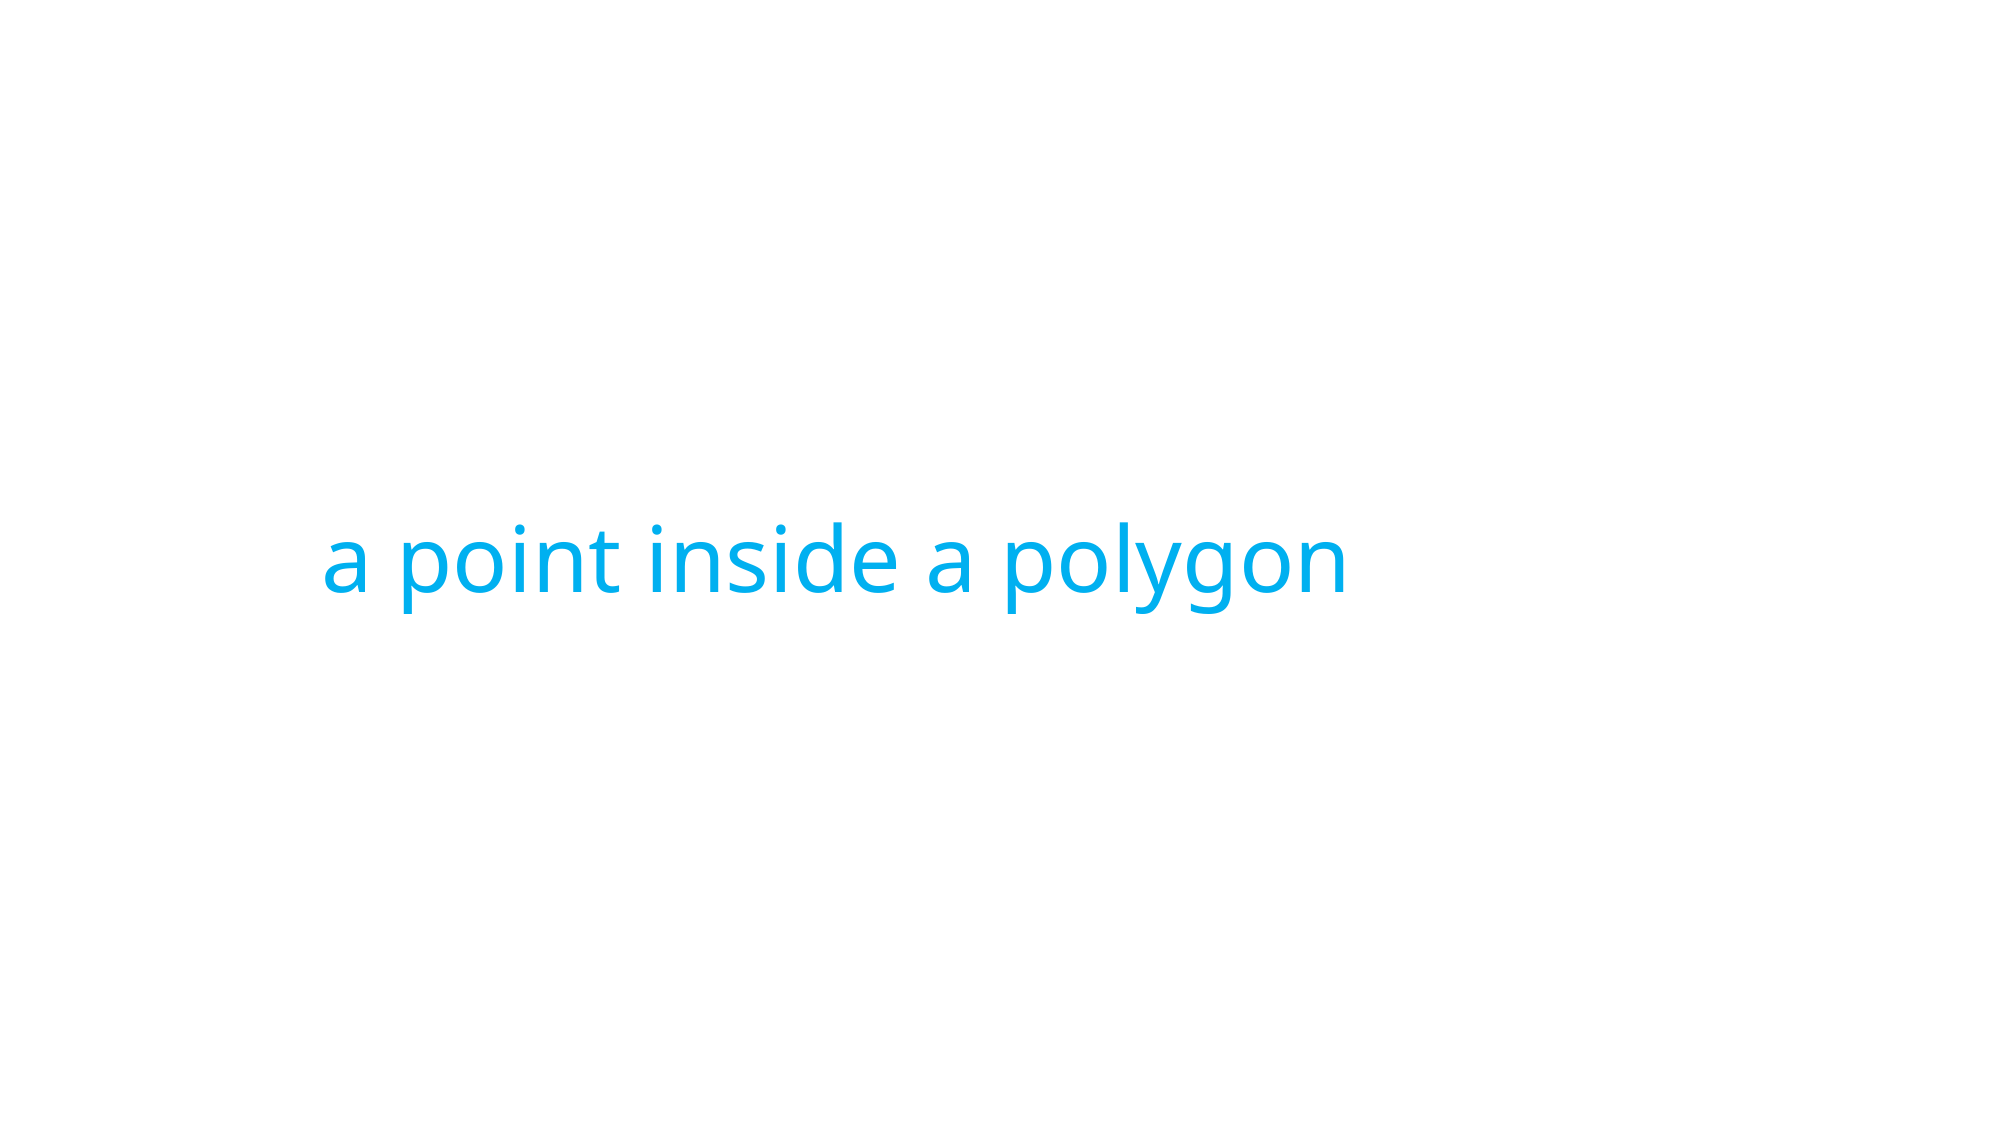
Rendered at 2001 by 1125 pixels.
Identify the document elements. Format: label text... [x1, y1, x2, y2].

title a point inside a polygon [306, 453, 1762, 672]
